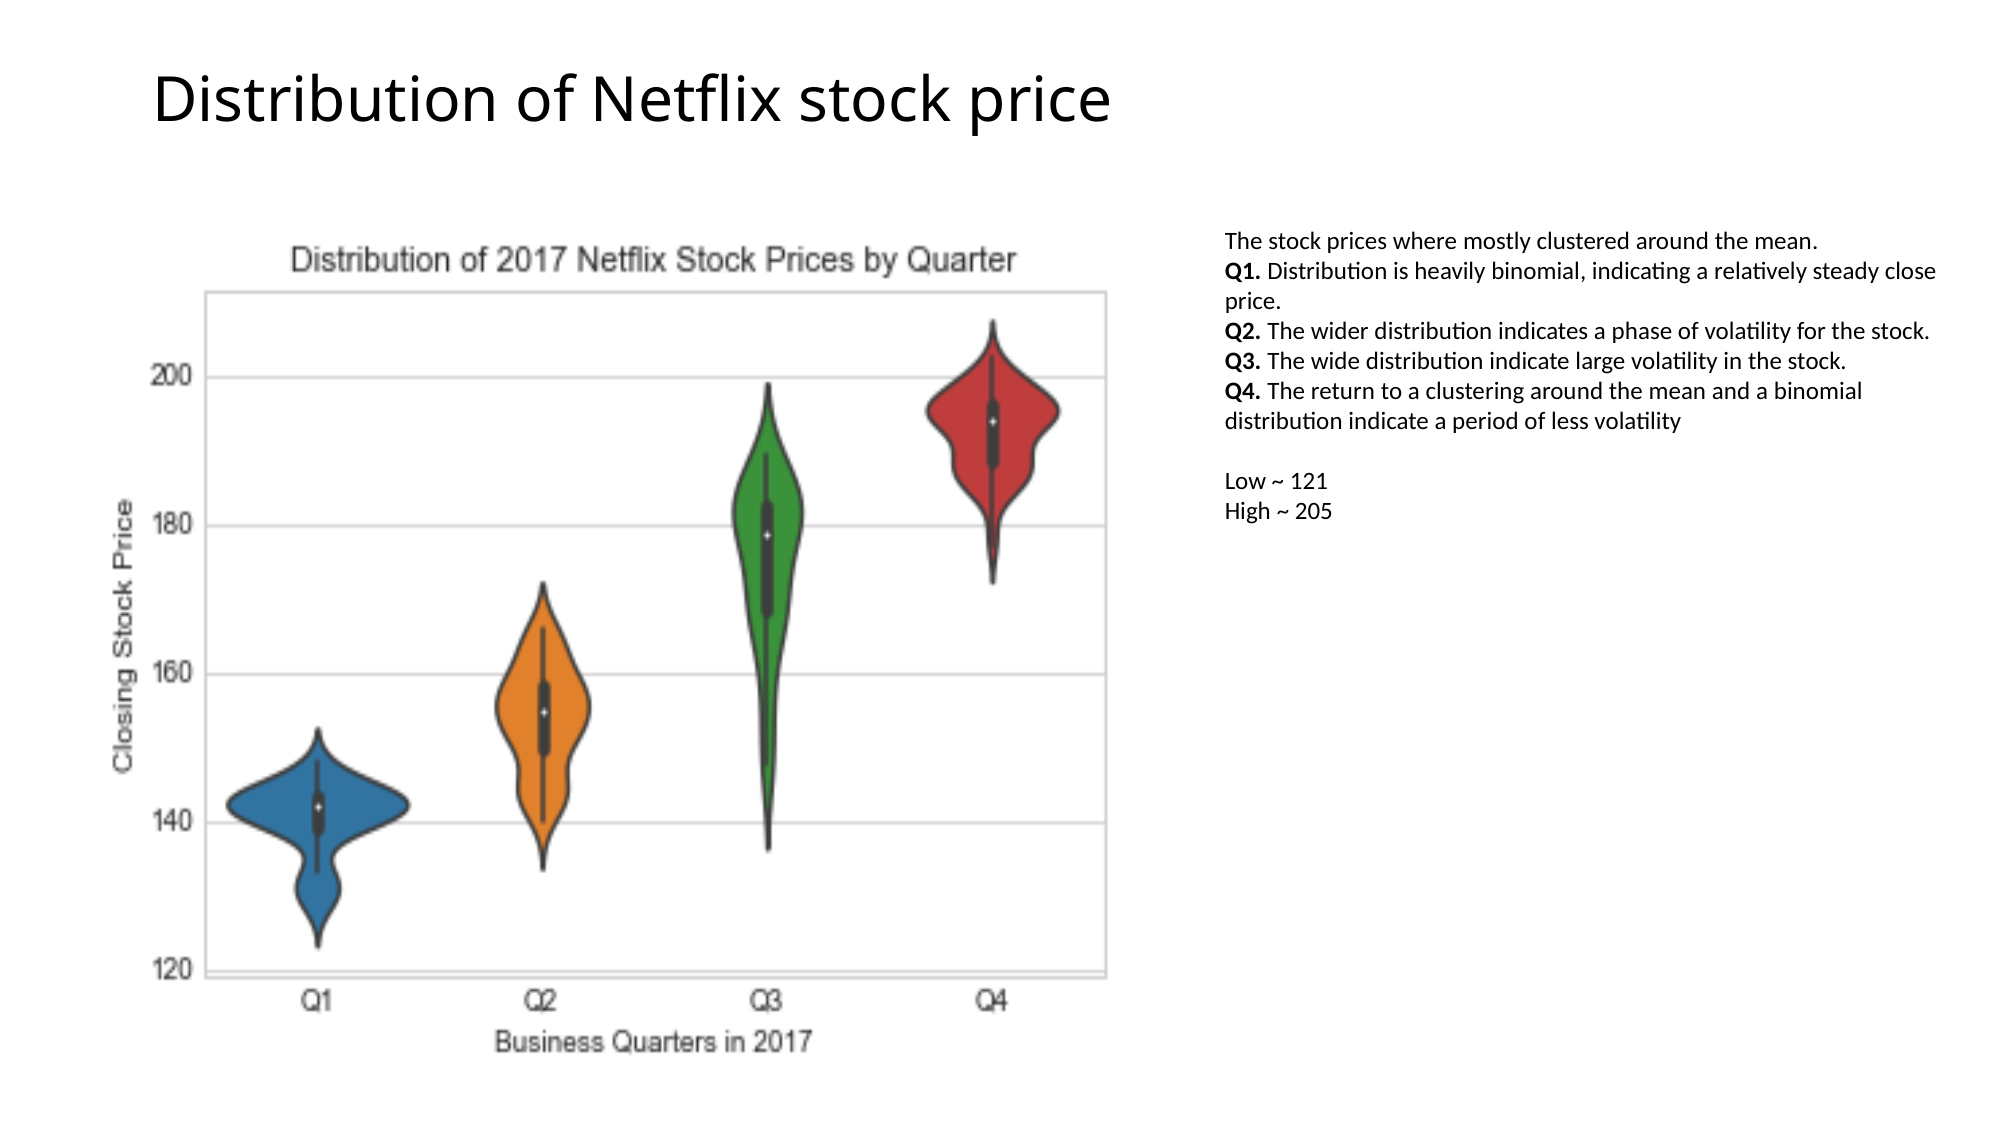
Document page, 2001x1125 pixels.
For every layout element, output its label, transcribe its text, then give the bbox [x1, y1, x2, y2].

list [60, 181, 1221, 1091]
text_box The stock prices where mostly clustered around the mean. Q1. Distribution is heavily binomial, indicating a relatively steady close price. Q2. The wider distribution indicates a phase of volatility for the stock. Q3. The wide distribution indicate large volatility in the stock. Q4. The return to a clustering around the mean and a binomial distribution indicate a period of less volatility Low ~ 121 High ~ 205 [1221, 217, 2000, 532]
title Distribution of Netflix stock price [137, 59, 1839, 143]
